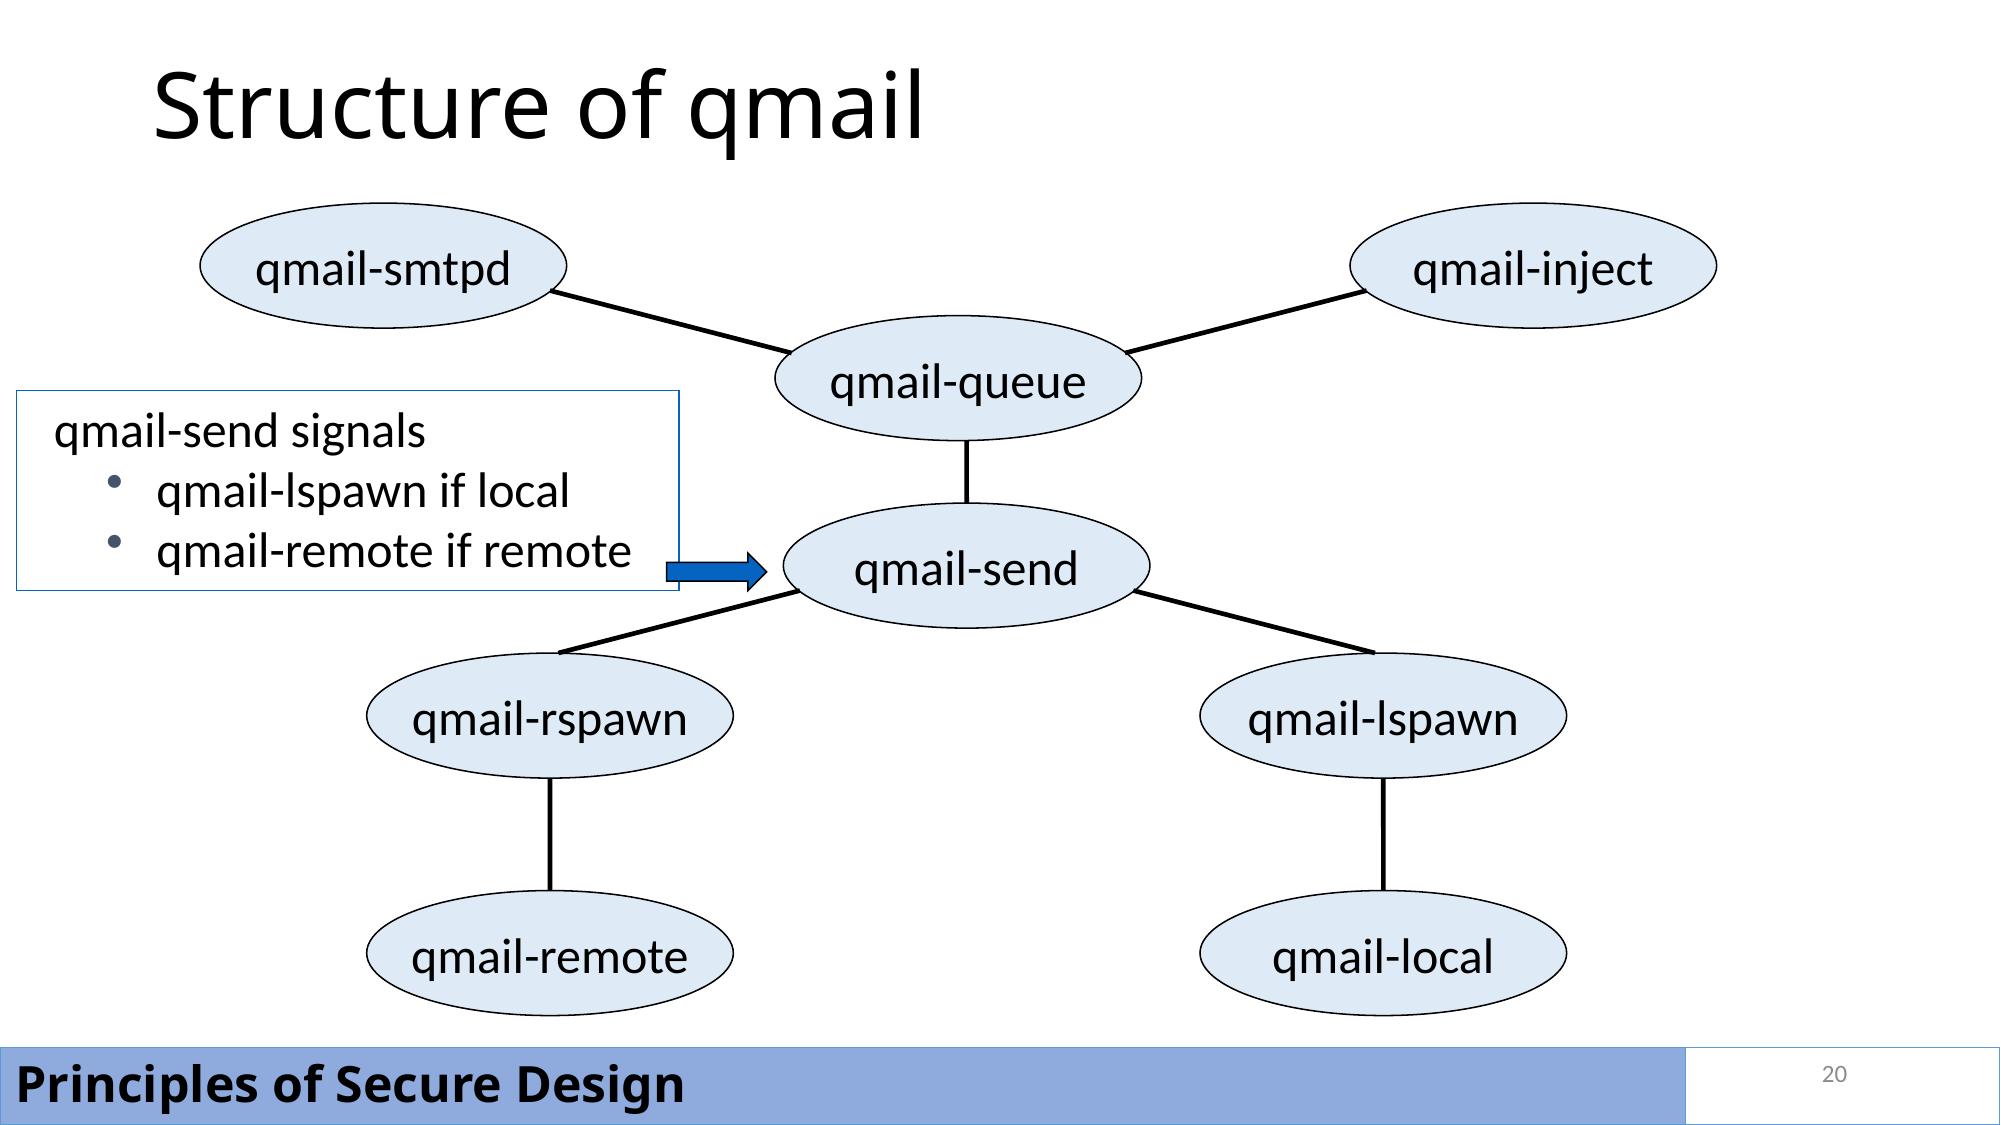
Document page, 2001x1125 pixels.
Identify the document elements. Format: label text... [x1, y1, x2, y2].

text_box qmail-remote [366, 890, 734, 1016]
text_box qmail-rspawn [366, 653, 734, 779]
text_box [666, 553, 767, 591]
text_box qmail-send [783, 503, 1150, 629]
text_box qmail-inject [1350, 203, 1717, 329]
text_box qmail-queue [774, 315, 1142, 441]
text_box Principles of Secure Design [0, 1047, 1685, 1125]
slide_number 20 [1412, 1042, 1863, 1103]
text_box qmail-send signals qmail-lspawn if local qmail-remote if remote [16, 390, 680, 591]
text_box qmail-lspawn [1200, 653, 1567, 779]
title Structure of qmail [137, 0, 1863, 218]
text_box [1685, 1047, 2000, 1125]
text_box qmail-local [1200, 890, 1567, 1016]
text_box qmail-smtpd [200, 203, 567, 329]
